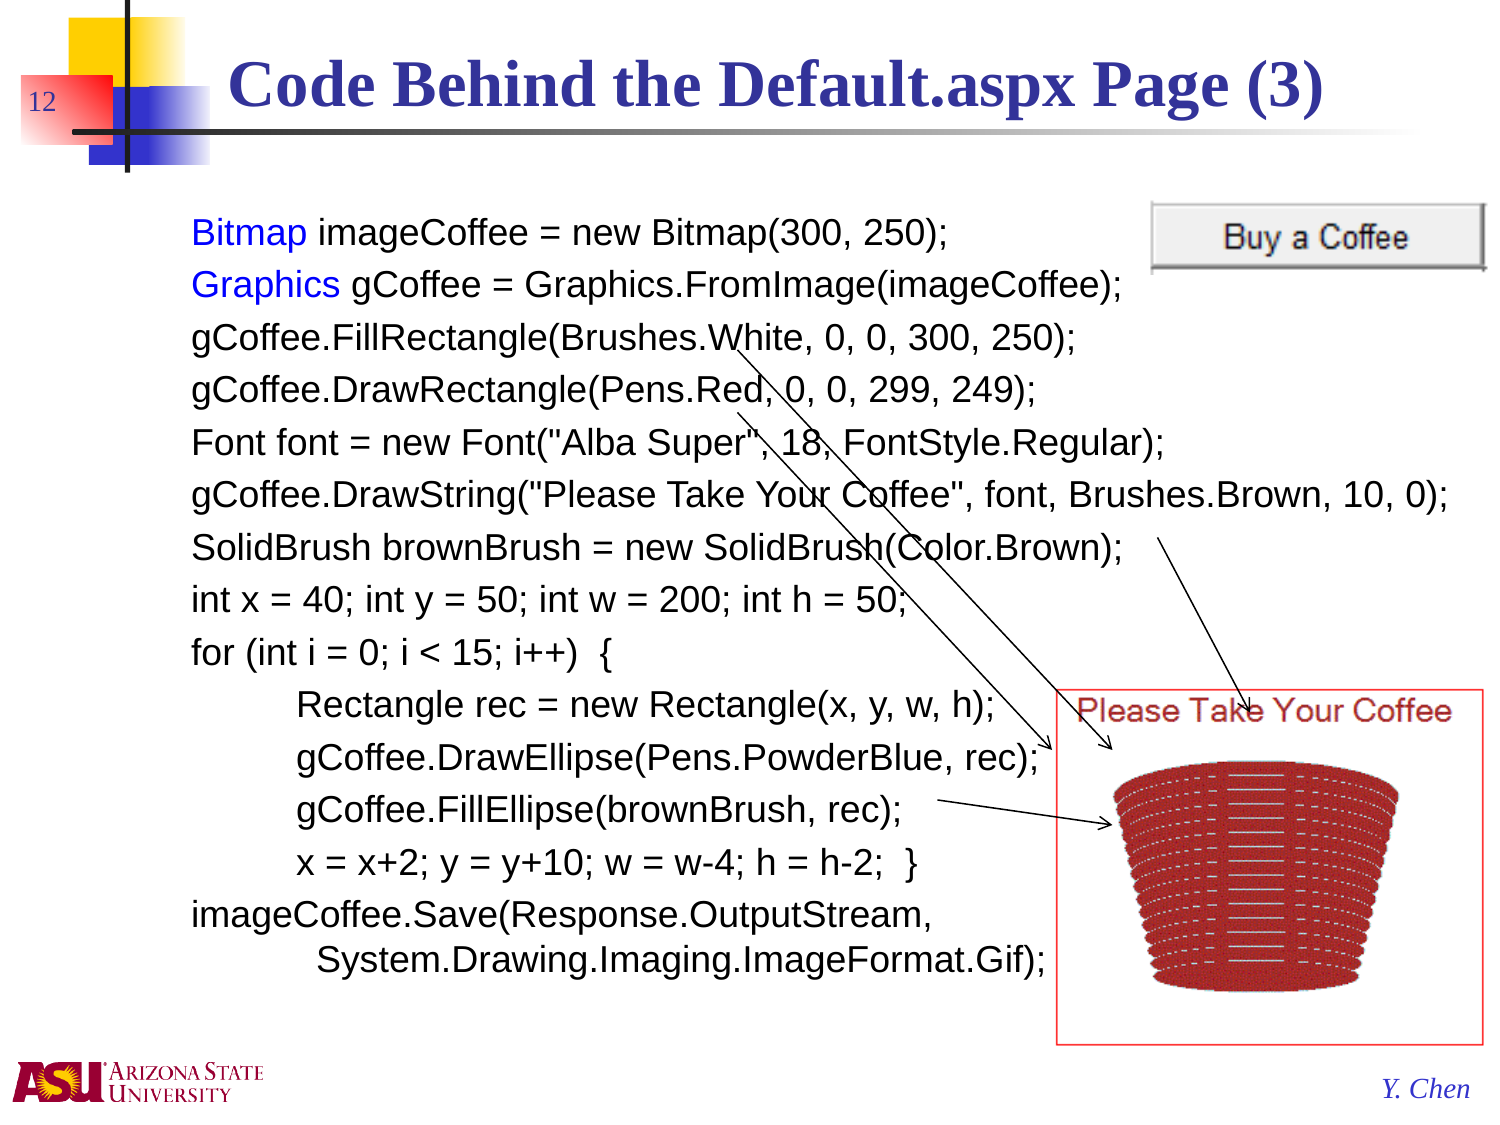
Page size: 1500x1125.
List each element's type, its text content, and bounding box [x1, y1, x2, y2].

title Code Behind the Default.aspx Page (3) [212, 24, 1463, 128]
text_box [1157, 537, 1251, 713]
slide_number 12 [12, 49, 126, 126]
picture [1051, 685, 1488, 1051]
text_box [724, 362, 1126, 738]
list Bitmap imageCoffee = new Bitmap(300, 250); Graphics gCoffee = Graphics.FromImage(imageCoffee); gCoffee.FillRectangle(Brushes.White, 0, 0, 300, 250); gCoffee.DrawRectangle(Pens.Red, 0, 0, 299, 249); Font font = new Font("Alba Super", 18, FontStyle.Regular); gCoffee.DrawString("Please Take Your Coffee", font, Brushes.Brown, 10, 0); SolidBrush brownBrush = new SolidBrush(Color.Brown); int x = 40; int y = 50; int w = 200; int h = 50; for (int i = 0; i < 15; i++) { Rectangle rec = new Rectangle(x, y, w, h); gCoffee.DrawEllipse(Pens.PowderBlue, rec); gCoffee.FillEllipse(brownBrush, rec); x = x+2; y = y+10; w = w-4; h = h-2; } imageCoffee.Save(Response.OutputStream, System.Drawing.Imaging.ImageFormat.Gif); [50, 200, 1500, 1050]
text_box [937, 799, 1113, 826]
picture [1149, 199, 1493, 276]
picture [12, 1062, 263, 1102]
